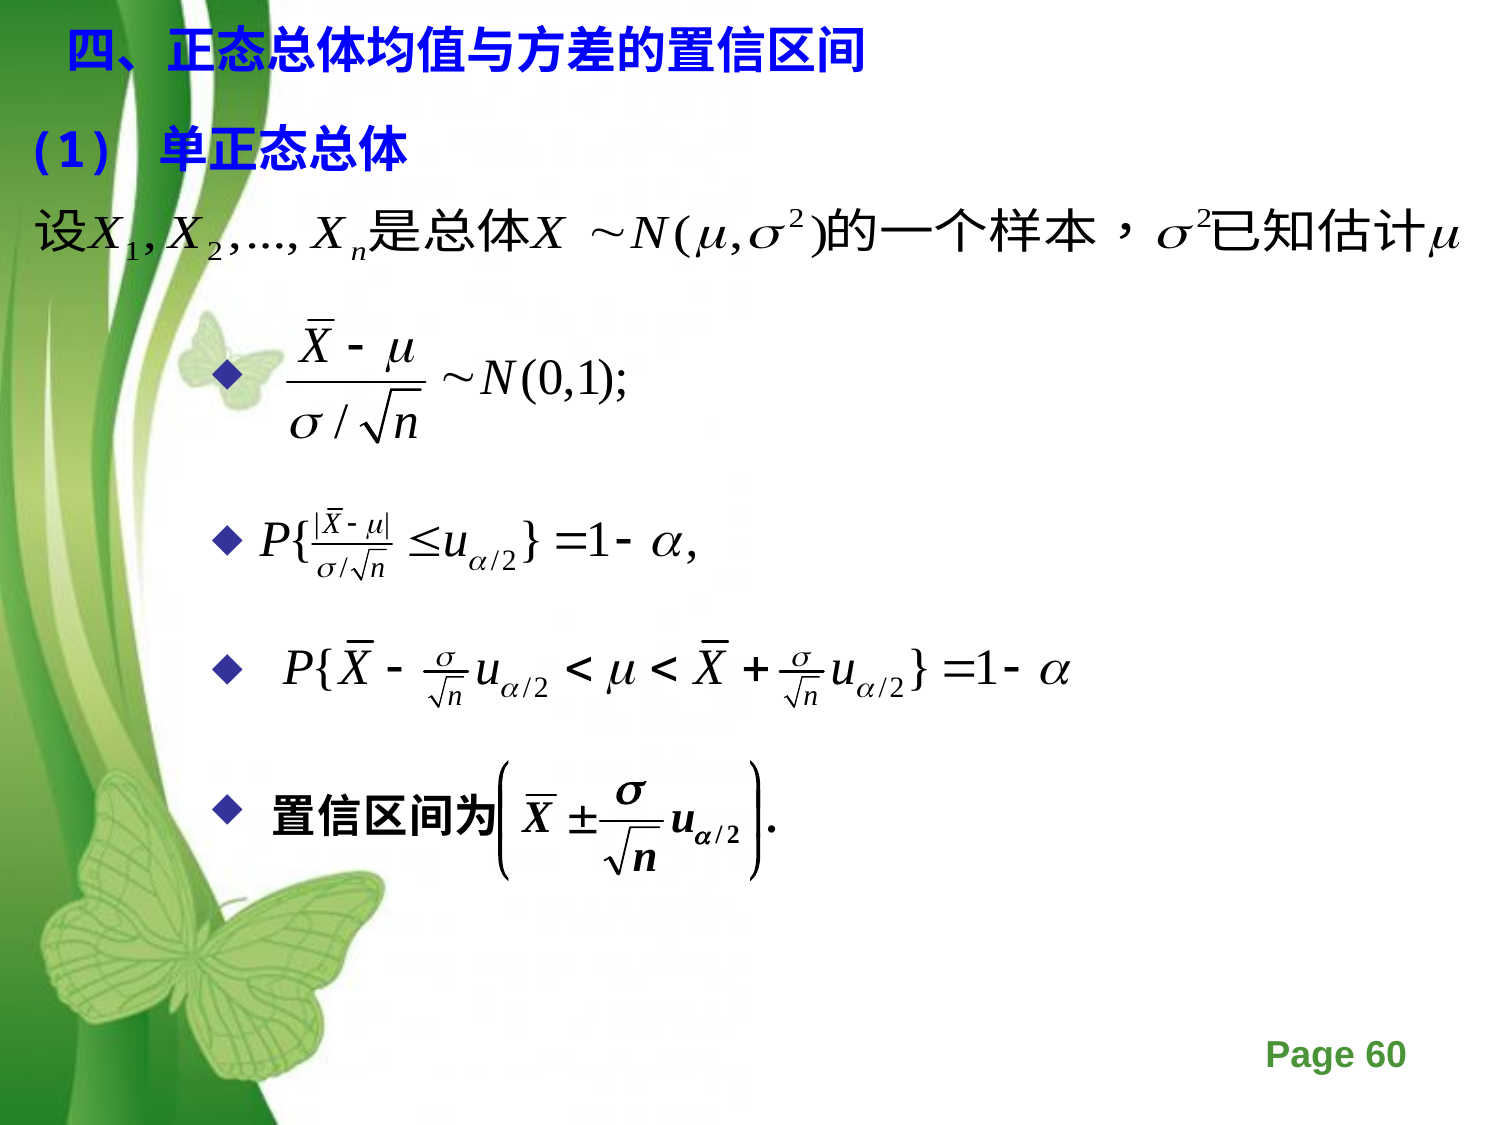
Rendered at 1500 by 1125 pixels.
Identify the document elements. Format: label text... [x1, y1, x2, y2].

text_box 四、正态总体均值与方差的置信区间 [51, 11, 882, 87]
text_box [194, 784, 260, 845]
picture [0, 0, 1500, 1125]
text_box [250, 496, 707, 592]
text_box [194, 644, 268, 705]
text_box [27, 197, 1475, 273]
text_box [194, 515, 245, 576]
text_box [265, 753, 783, 890]
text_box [273, 628, 1084, 719]
text_box [194, 350, 272, 411]
text_box (1) 单正态总体 [11, 110, 901, 186]
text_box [278, 309, 637, 455]
